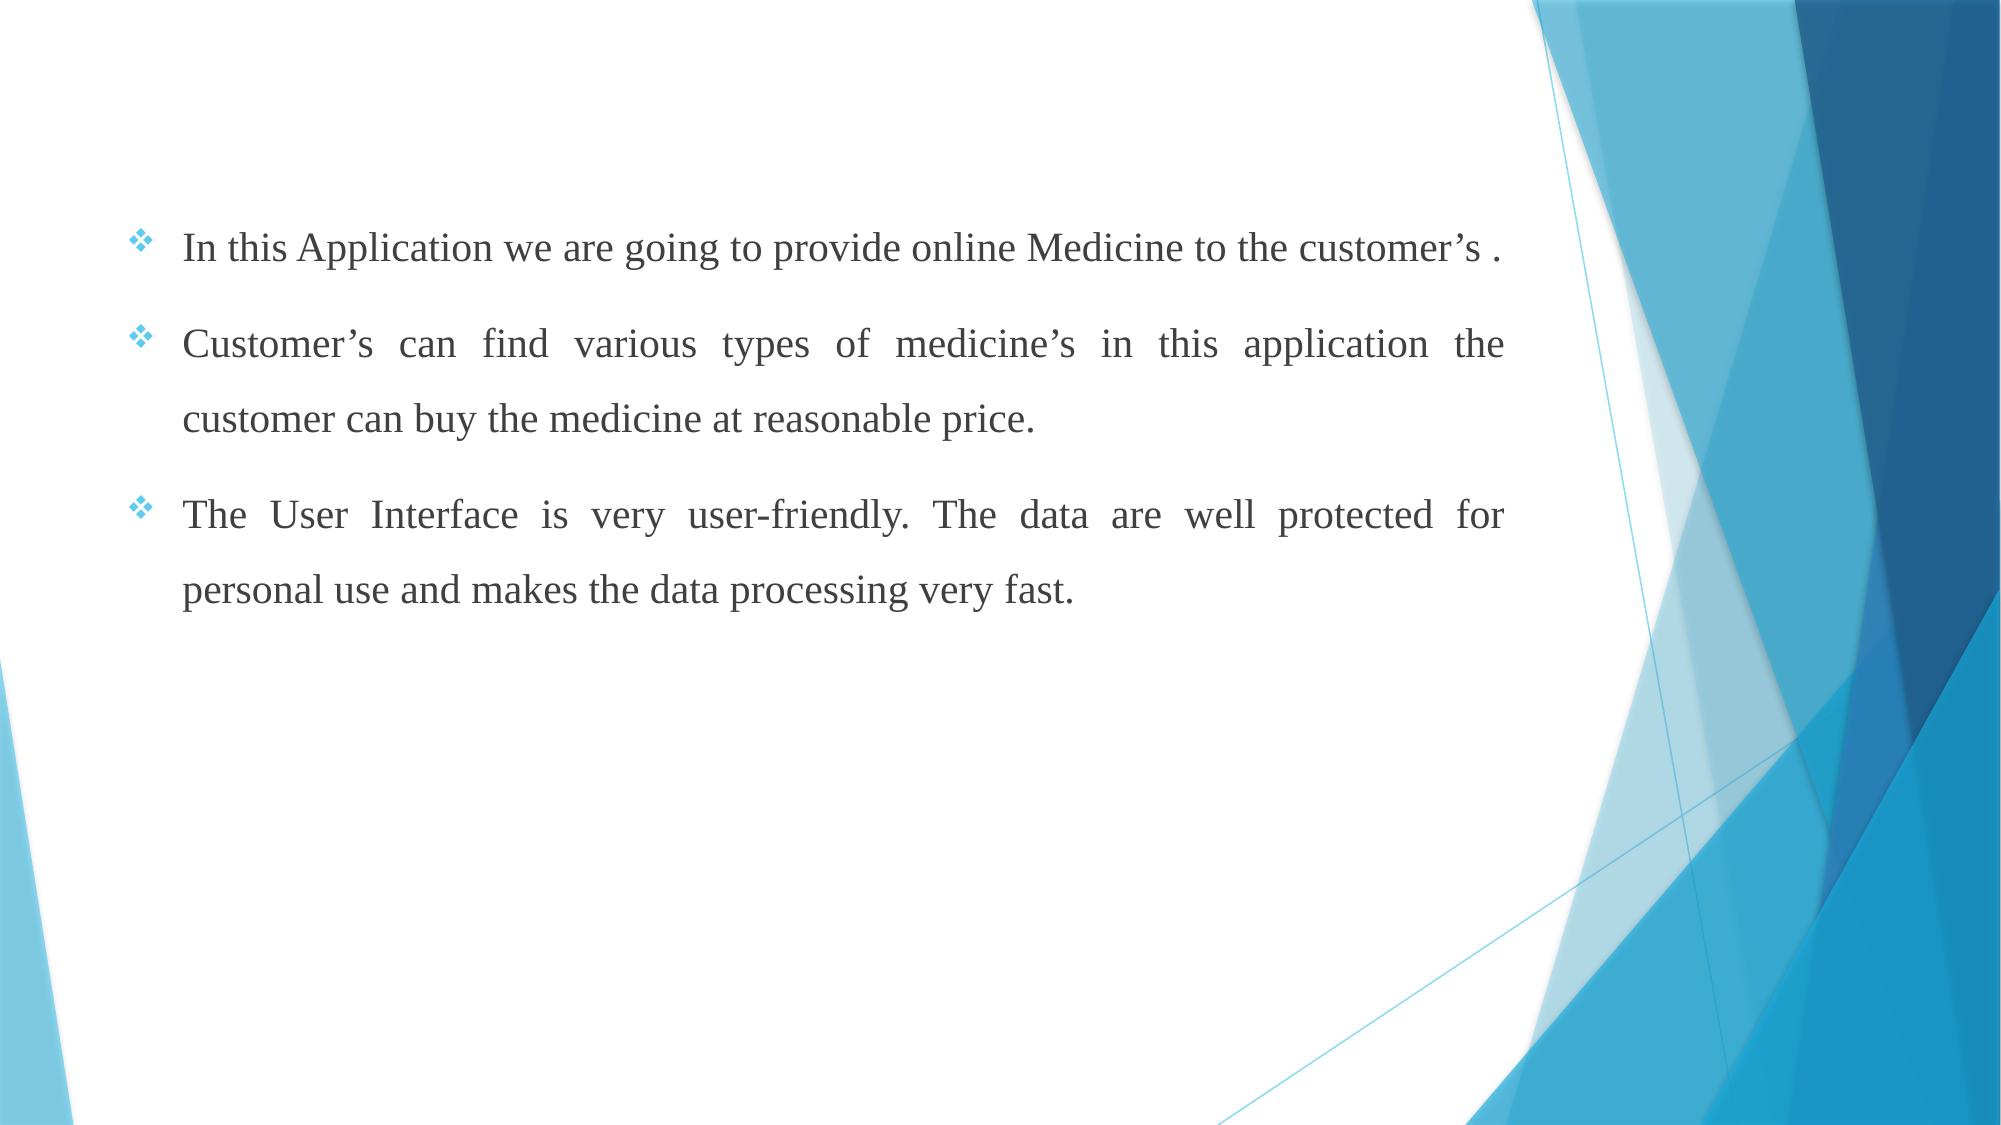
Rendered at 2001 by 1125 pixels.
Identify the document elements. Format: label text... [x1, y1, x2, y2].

list In this Application we are going to provide online Medicine to the customer’s . Customer’s can find various types of medicine’s in this application the customer can buy the medicine at reasonable price. The User Interface is very user-friendly. The data are well protected for personal use and makes the data processing very fast. [111, 187, 1522, 992]
